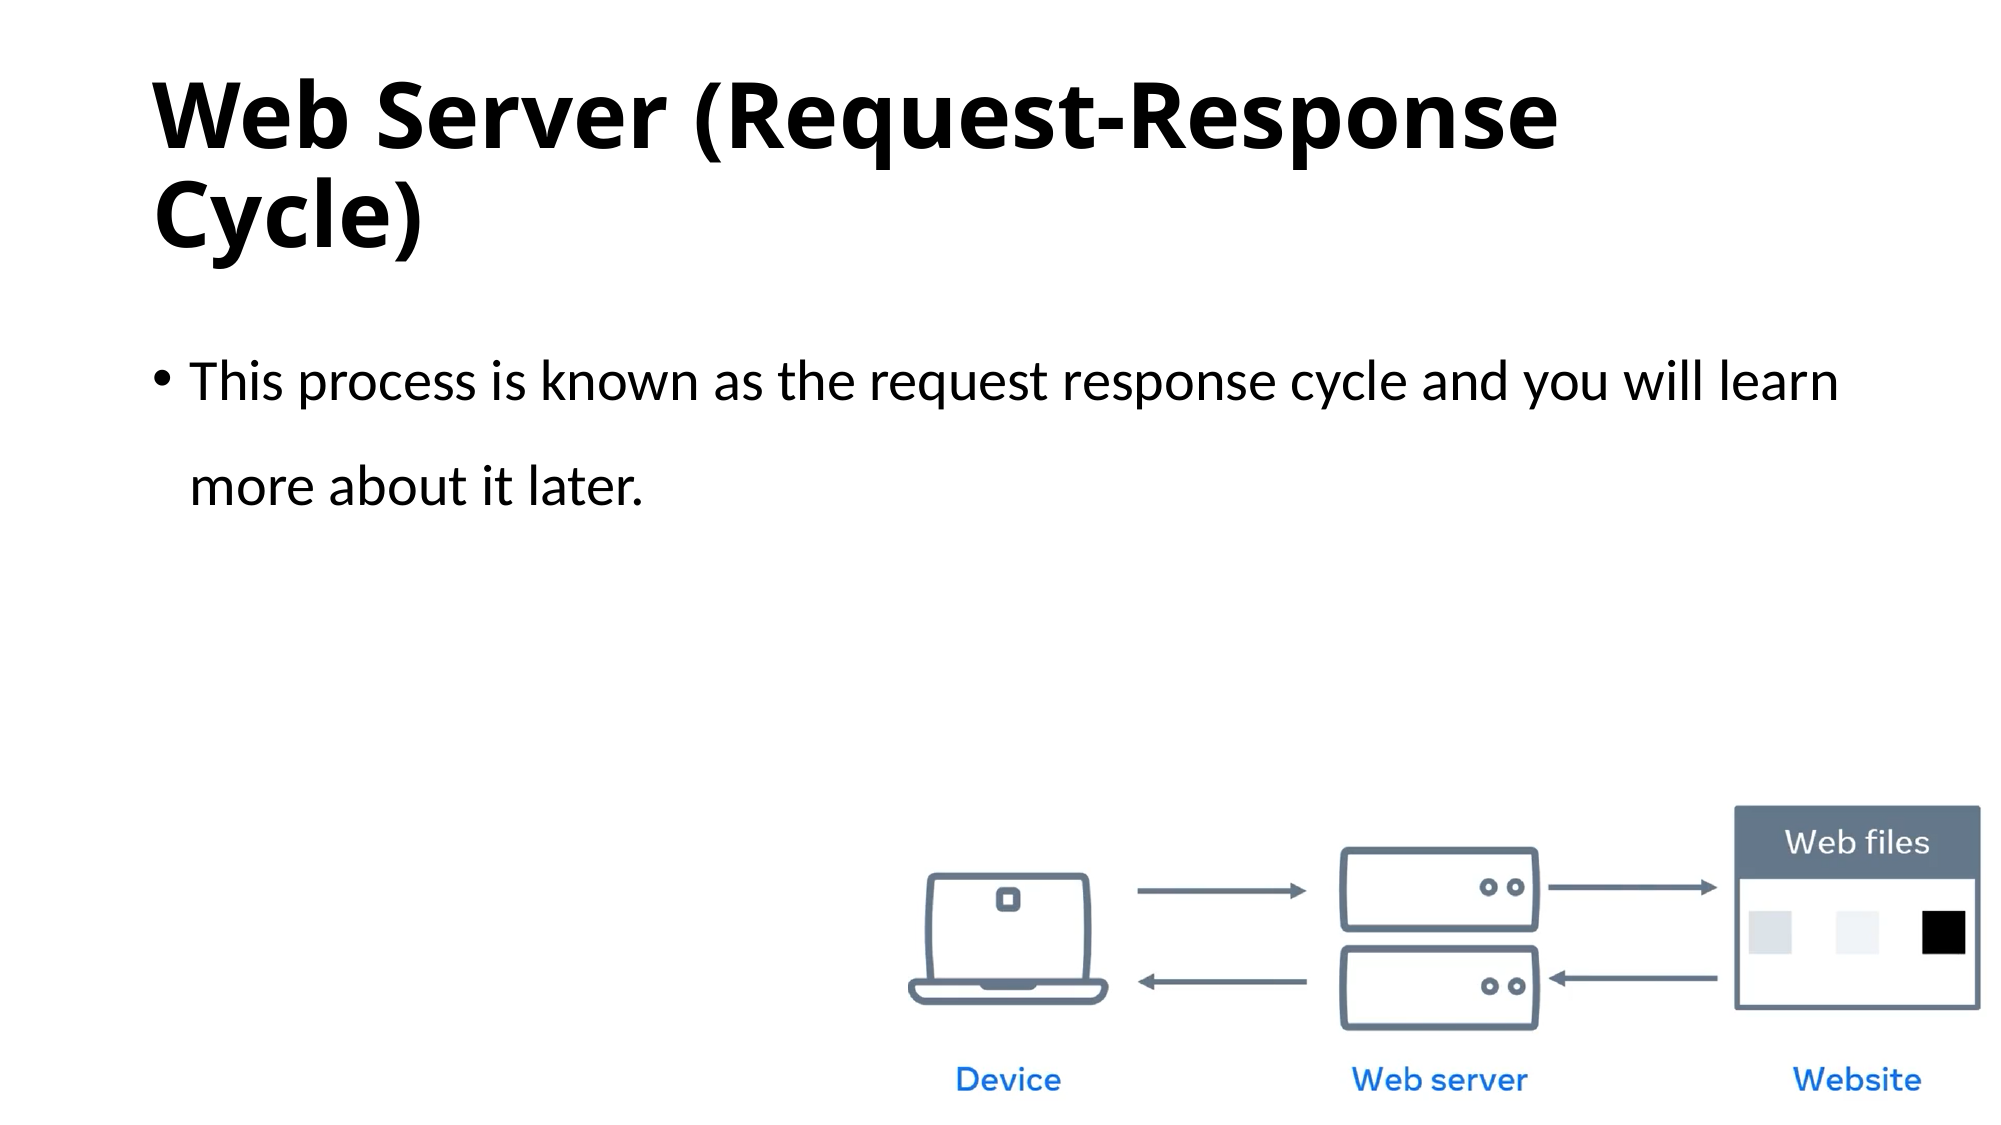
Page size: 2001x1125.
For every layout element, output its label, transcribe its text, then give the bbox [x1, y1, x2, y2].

title Web Server (Request-Response Cycle) [137, 59, 1863, 278]
picture [908, 741, 1997, 1122]
list This process is known as the request response cycle and you will learn more about it later. [137, 299, 1863, 1014]
